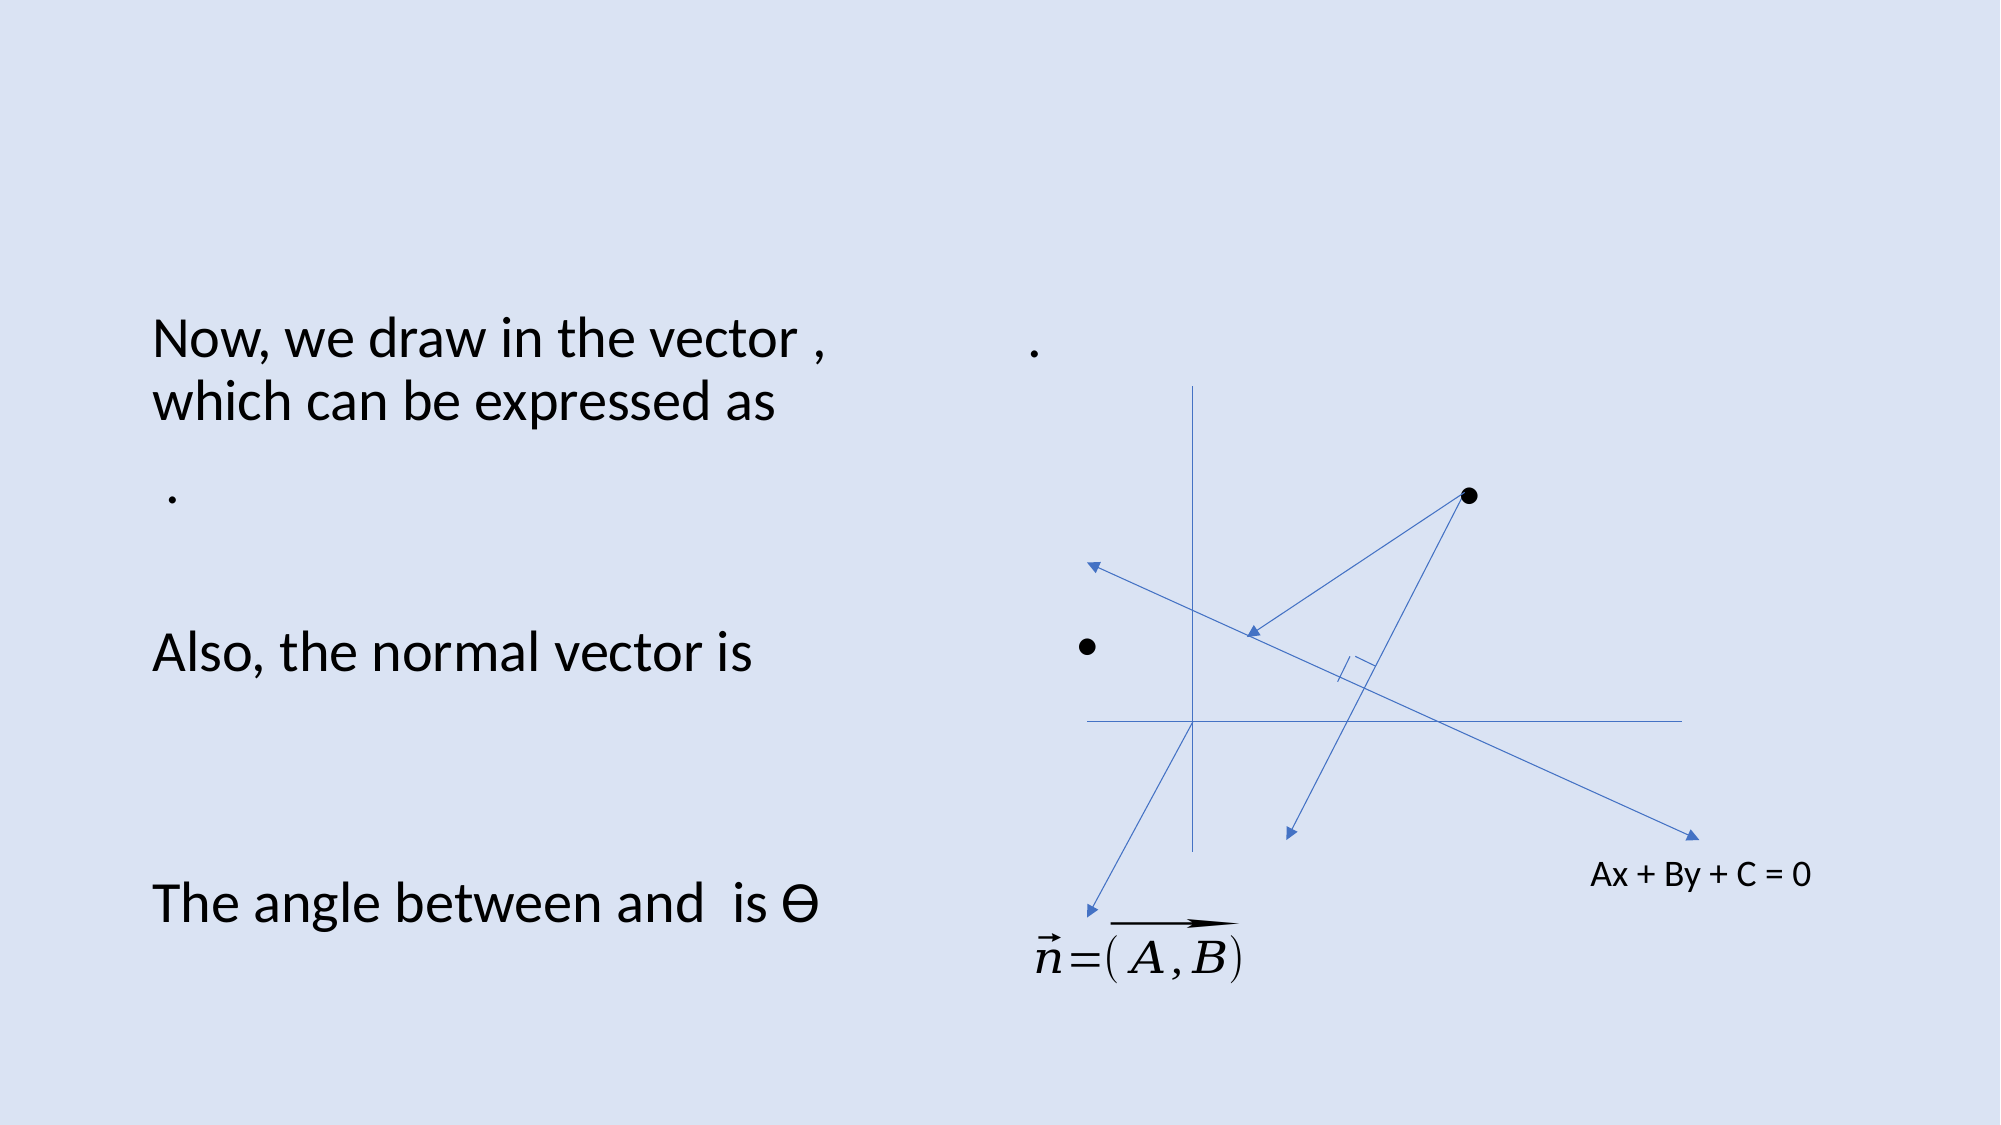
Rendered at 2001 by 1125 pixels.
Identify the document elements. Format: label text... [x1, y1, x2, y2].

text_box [1355, 656, 1376, 667]
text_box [1087, 562, 1286, 840]
list . [1012, 299, 1863, 1014]
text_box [1087, 721, 1193, 918]
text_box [1465, 562, 1700, 840]
text_box Ax + By + C = 0 [1575, 841, 1936, 902]
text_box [1286, 637, 1465, 840]
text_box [1337, 656, 1350, 682]
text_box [1246, 492, 1465, 637]
